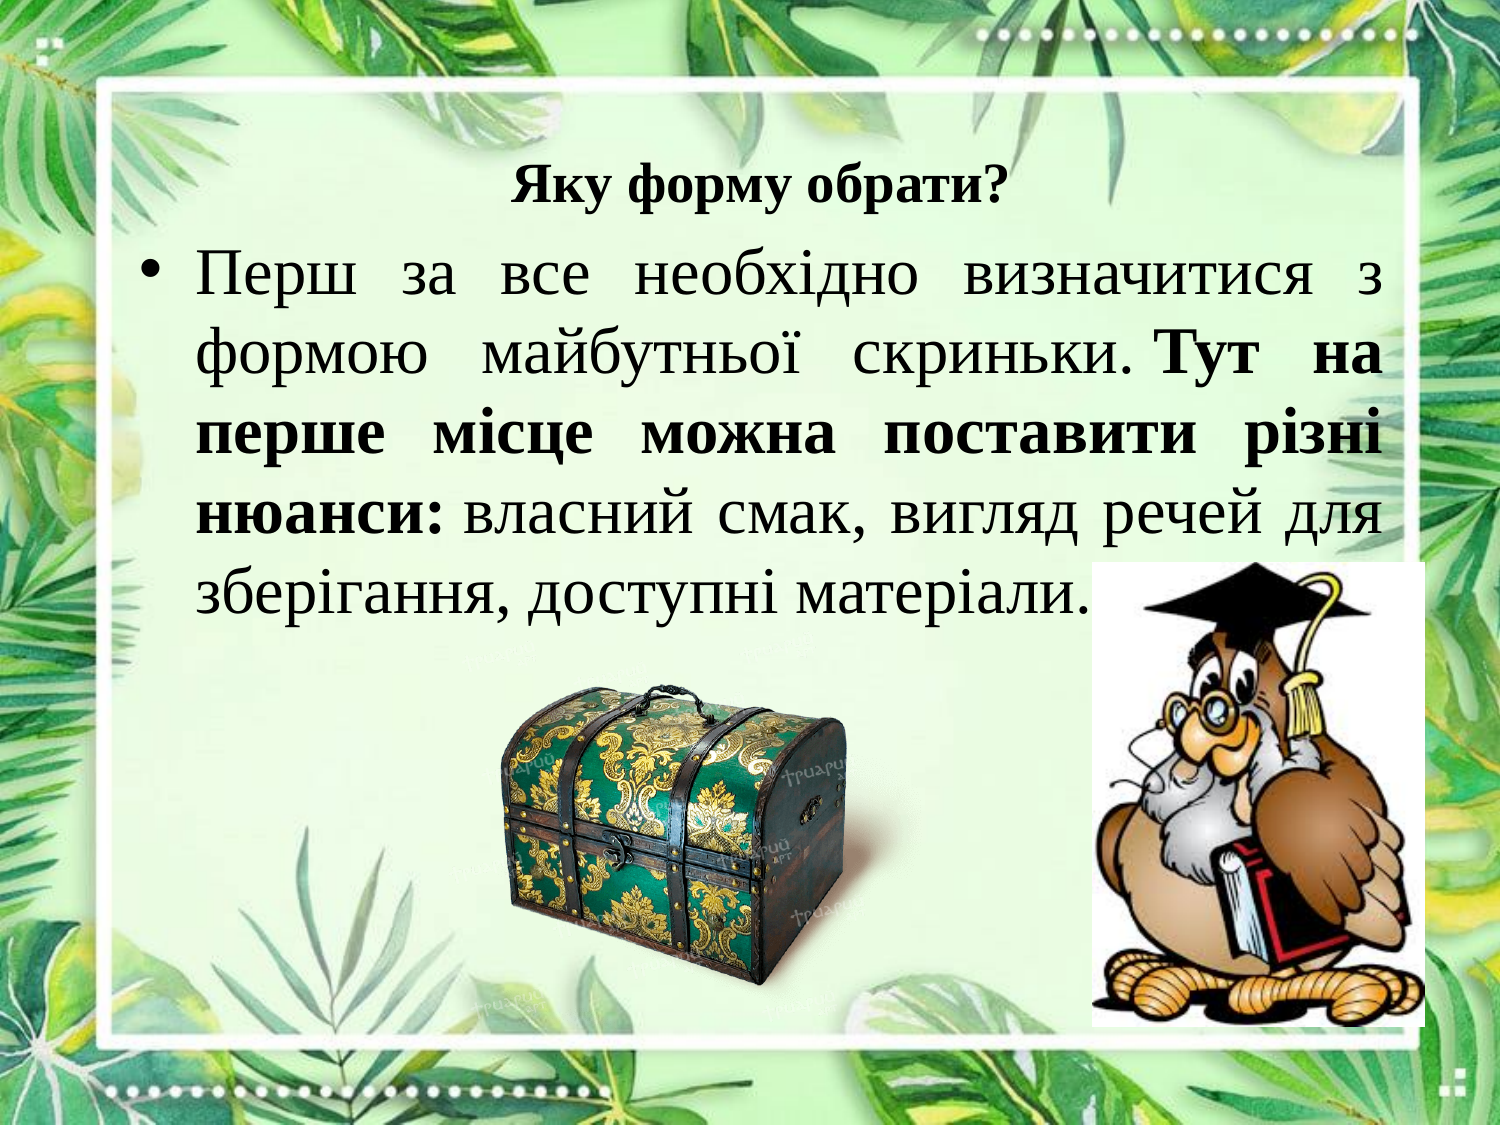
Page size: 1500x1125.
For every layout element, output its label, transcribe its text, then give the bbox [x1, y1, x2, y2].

title Яку форму обрати? [123, 137, 1400, 219]
list Перш за все необхідно визначитися з формою майбутньої скриньки. Тут на перше місце можна поставити різні нюанси: власний смак, вигляд речей для зберігання, доступні матеріали. [123, 219, 1400, 1005]
picture [0, 0, 1500, 1125]
